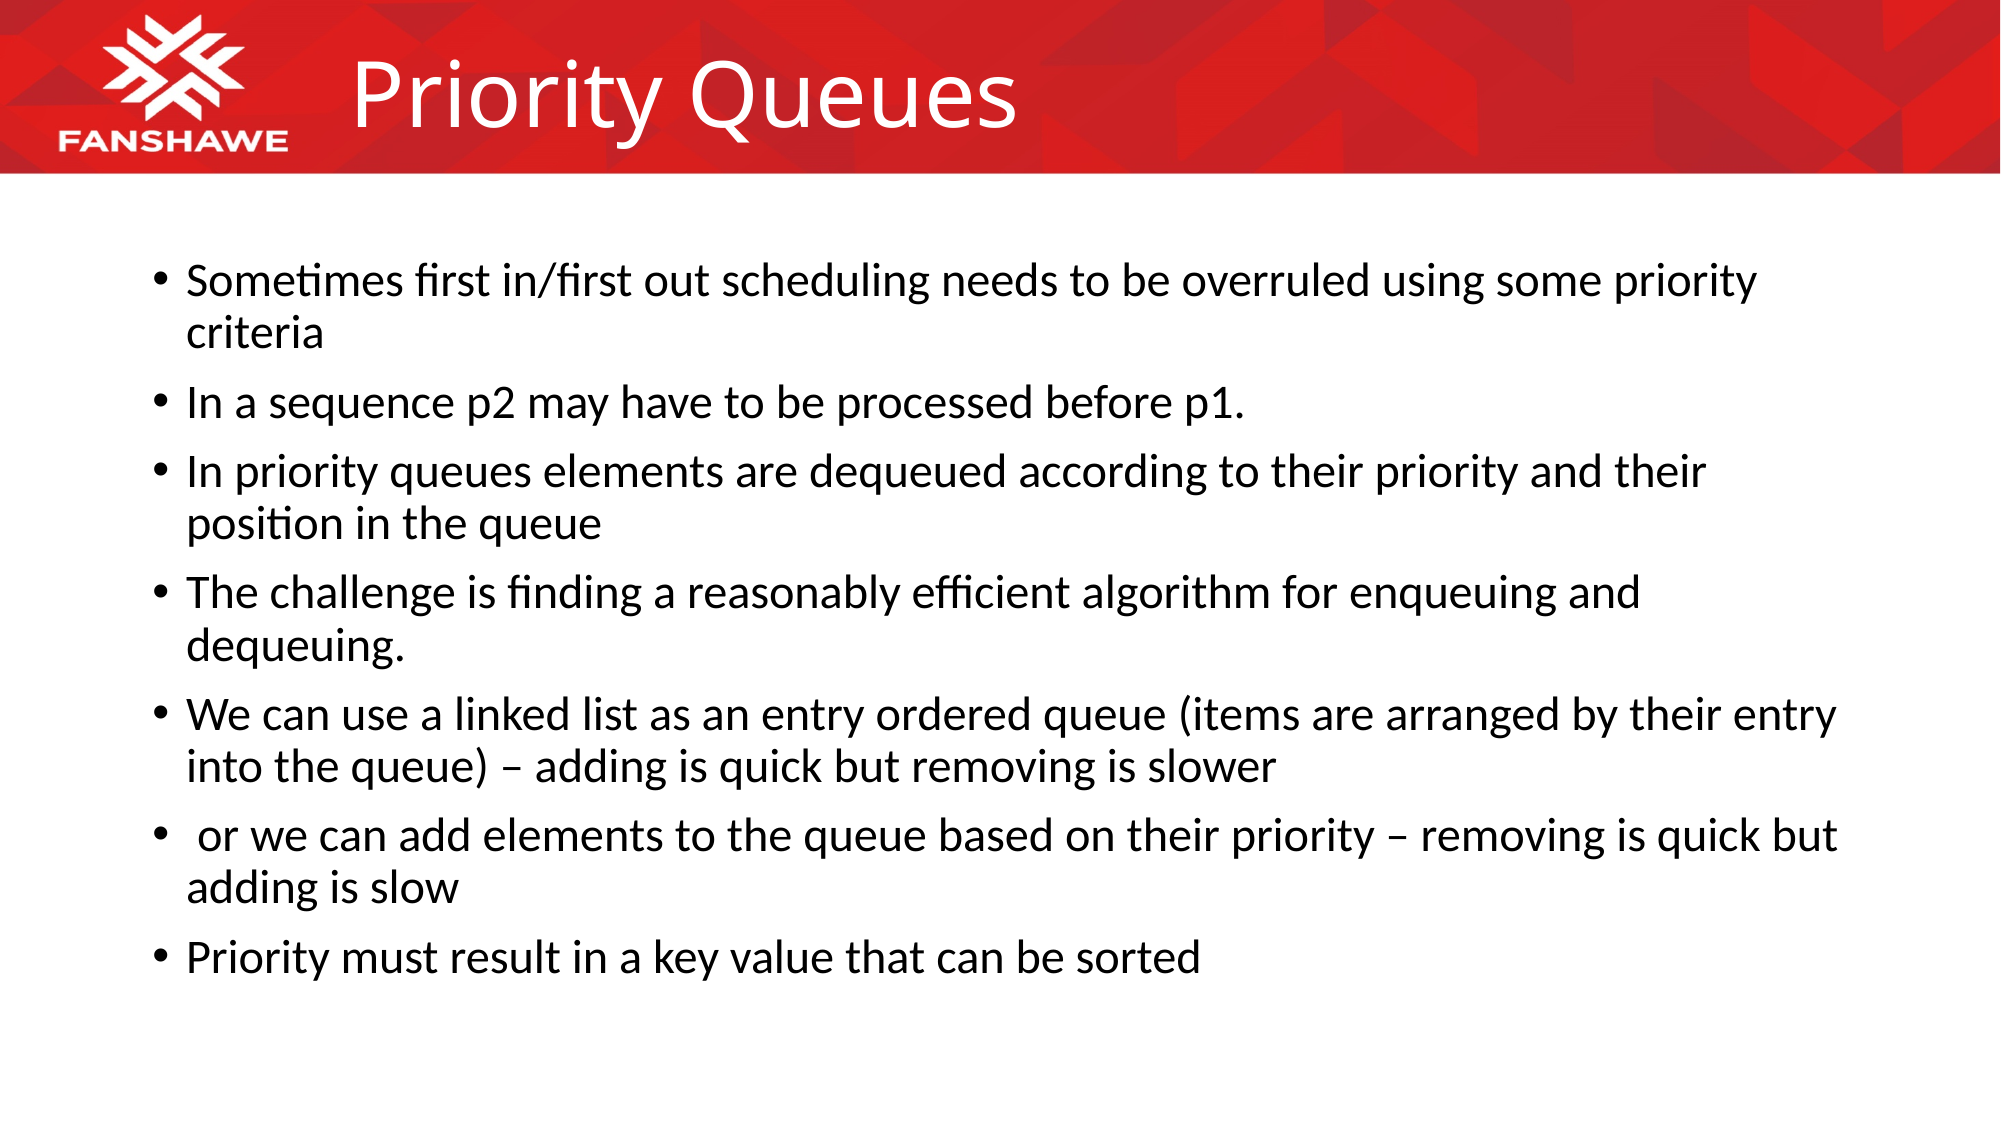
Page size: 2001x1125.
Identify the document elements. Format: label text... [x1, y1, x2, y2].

list Sometimes first in/first out scheduling needs to be overruled using some priority criteria In a sequence p2 may have to be processed before p1. In priority queues elements are dequeued according to their priority and their position in the queue The challenge is finding a reasonably efficient algorithm for enqueuing and dequeuing. We can use a linked list as an entry ordered queue (items are arranged by their entry into the queue) – adding is quick but removing is slower or we can add elements to the queue based on their priority – removing is quick but adding is slow Priority must result in a key value that can be sorted [137, 247, 1863, 995]
title Priority Queues [334, 29, 1928, 167]
picture [0, 0, 2001, 1125]
